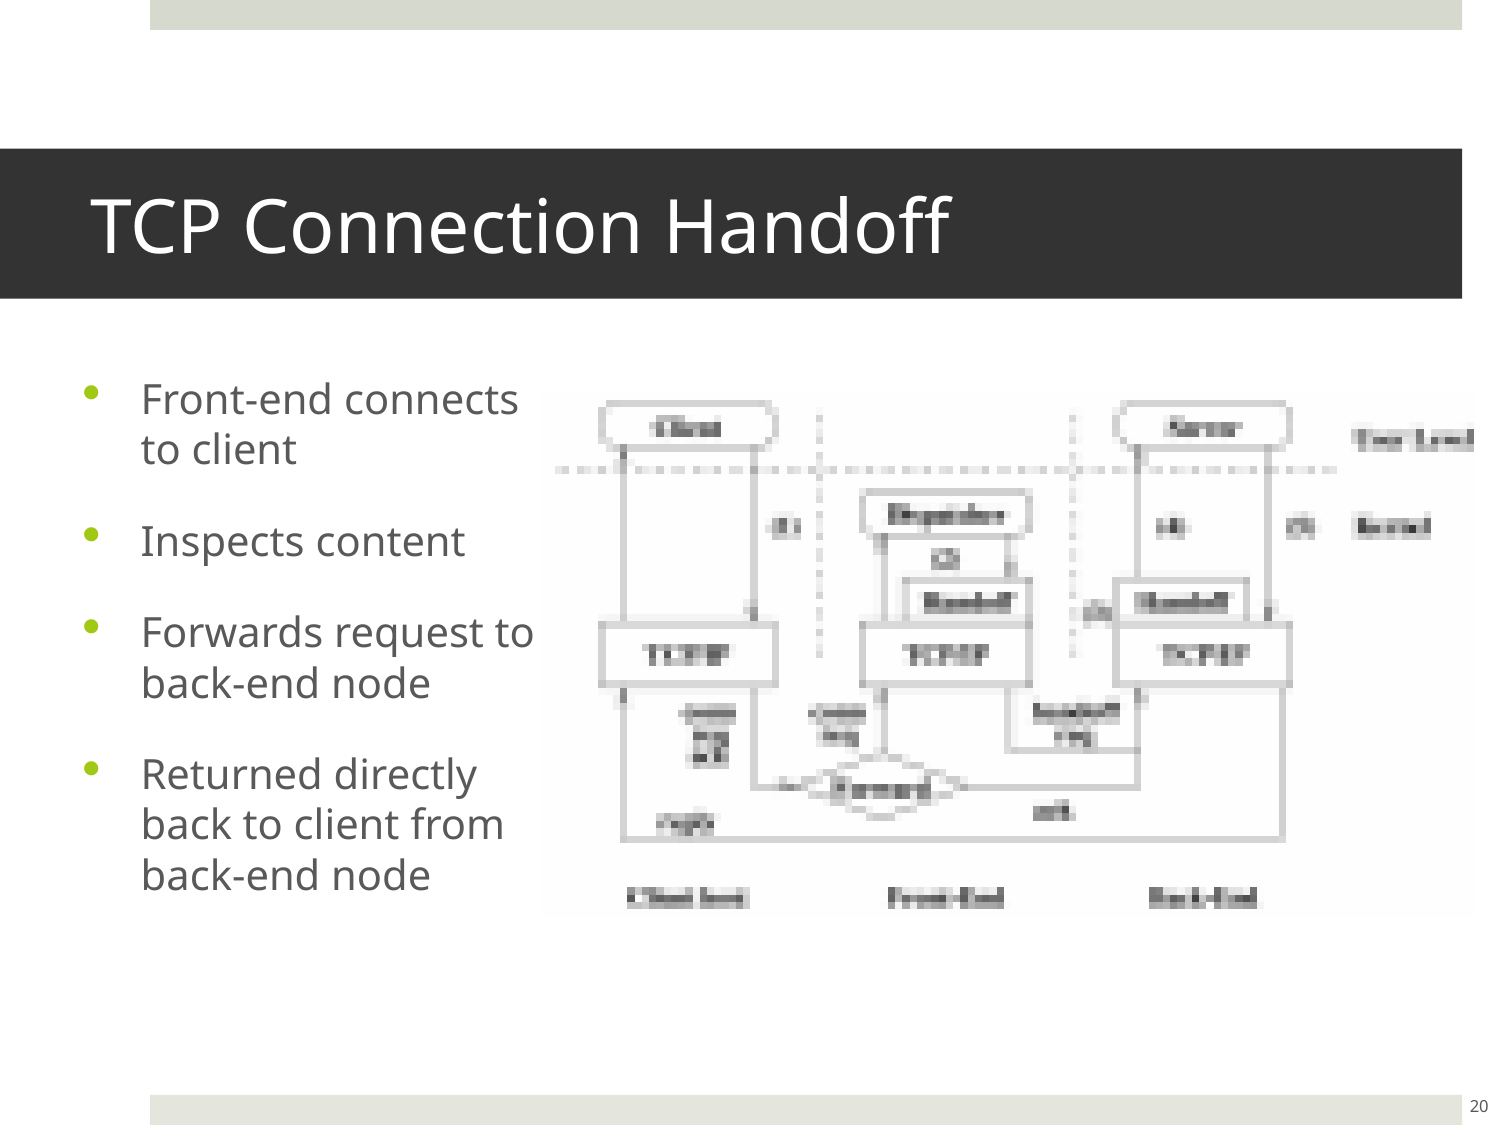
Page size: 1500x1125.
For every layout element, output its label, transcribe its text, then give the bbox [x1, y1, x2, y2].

list Front-end connects to client Inspects content Forwards request to back-end node Returned directly back to client from back-end node [69, 365, 571, 1028]
title TCP Connection Handoff [0, 148, 1463, 299]
slide_number 20 [1441, 1077, 1500, 1125]
picture [541, 393, 1475, 918]
